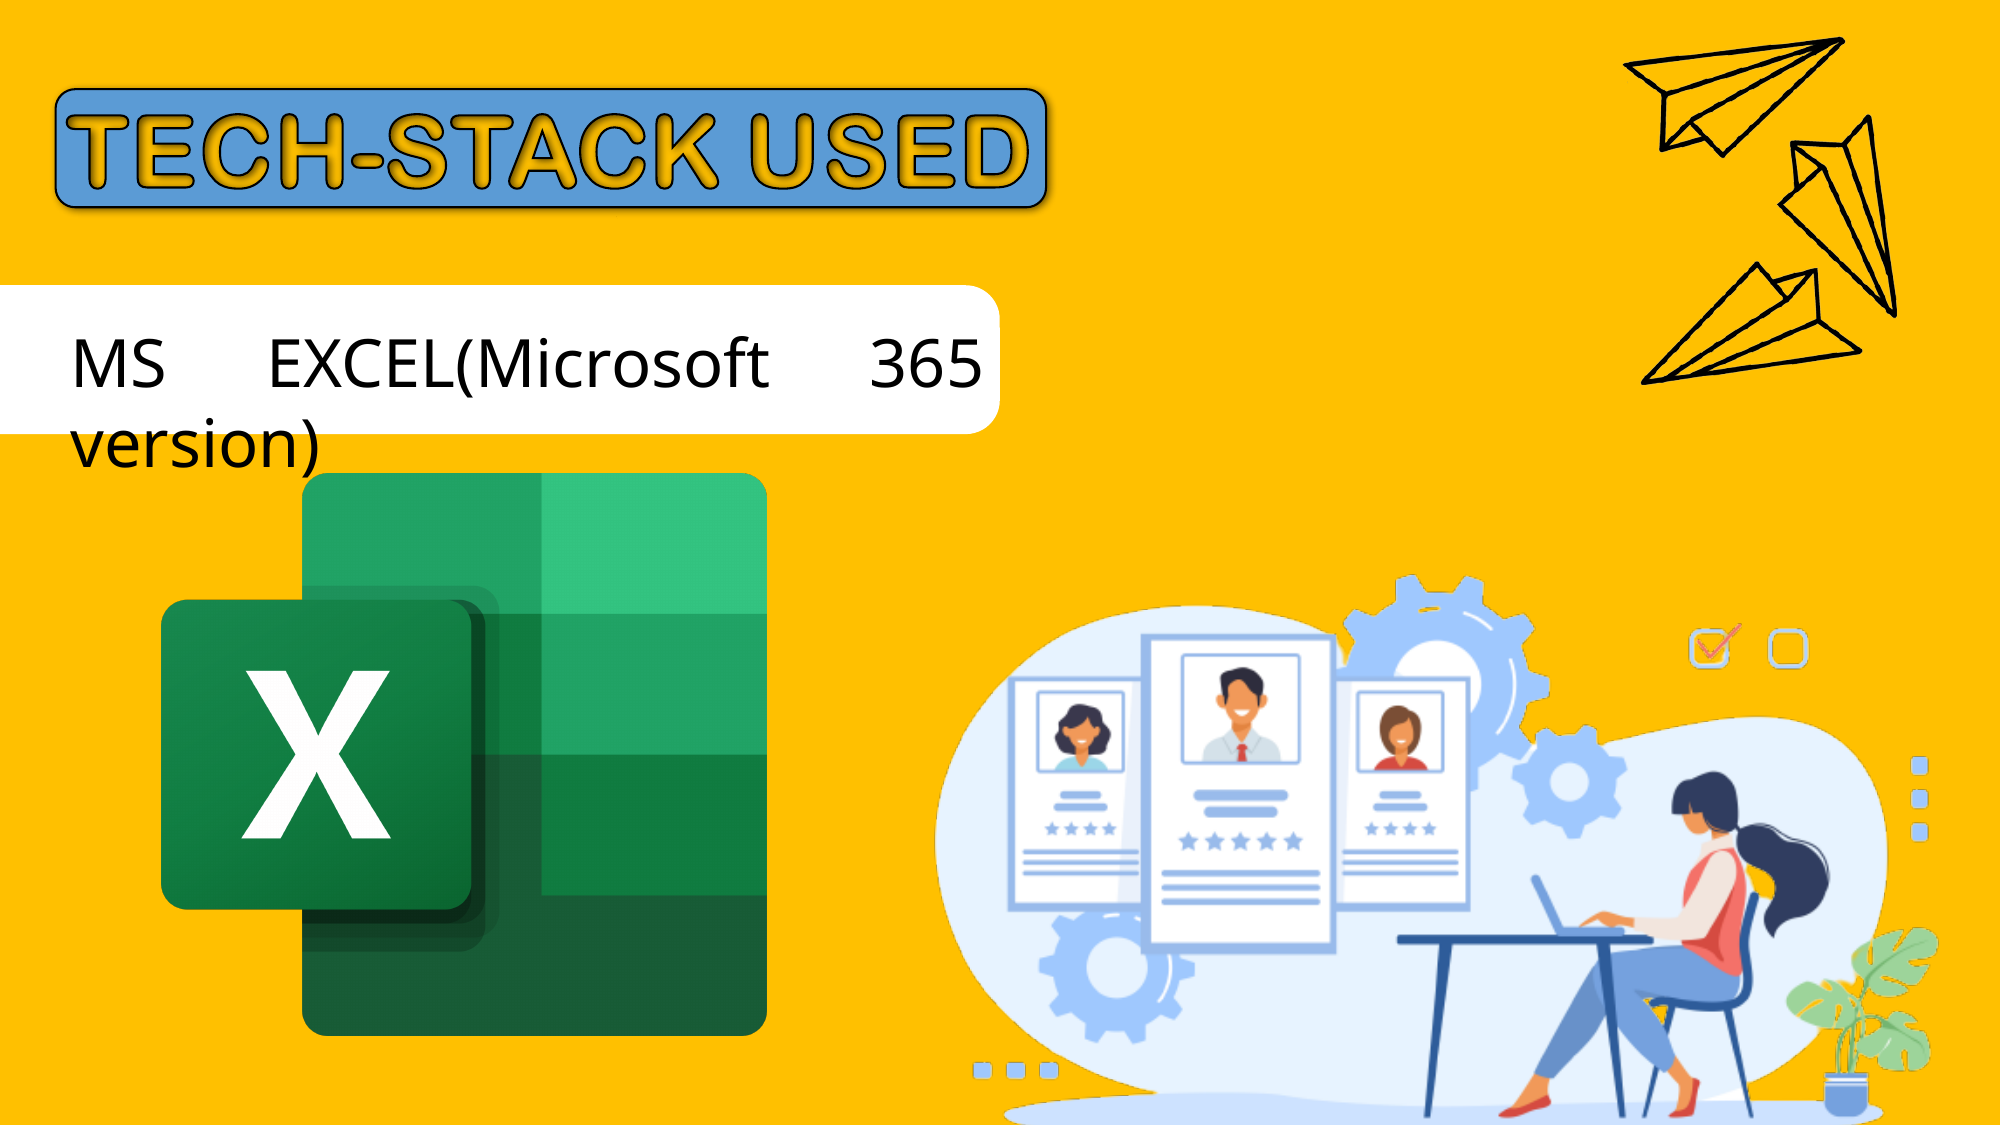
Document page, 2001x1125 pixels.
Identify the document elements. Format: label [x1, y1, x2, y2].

text_box [0, 285, 1000, 435]
picture [1496, 10, 2000, 410]
picture [161, 473, 767, 1036]
picture [859, 533, 2000, 1125]
picture [638, 156, 645, 193]
picture [576, 145, 582, 181]
picture [614, 198, 620, 235]
text_box [54, 88, 1048, 209]
